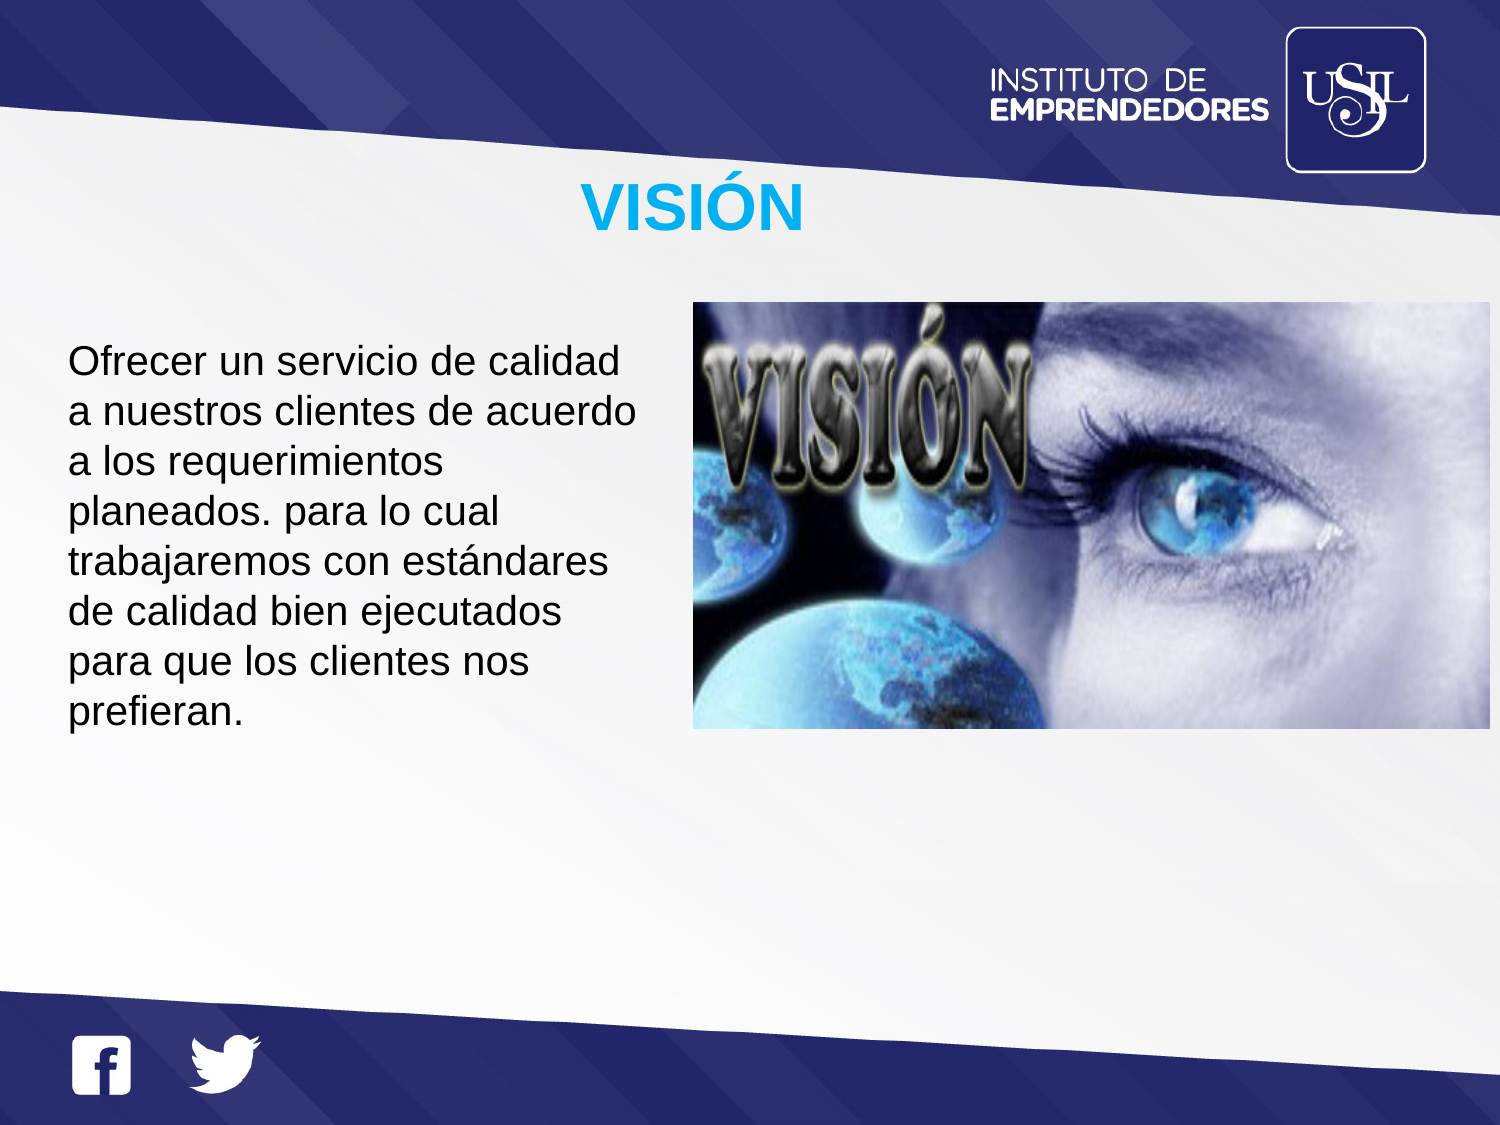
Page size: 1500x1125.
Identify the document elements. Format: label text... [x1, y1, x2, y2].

text_box Ofrecer un servicio de calidad a nuestros clientes de acuerdo a los requerimientos planeados. para lo cual trabajaremos con estándares de calidad bien ejecutados para que los clientes nos prefieran. [53, 326, 664, 986]
picture [0, 0, 1500, 1125]
title VISIÓN [561, 157, 826, 250]
